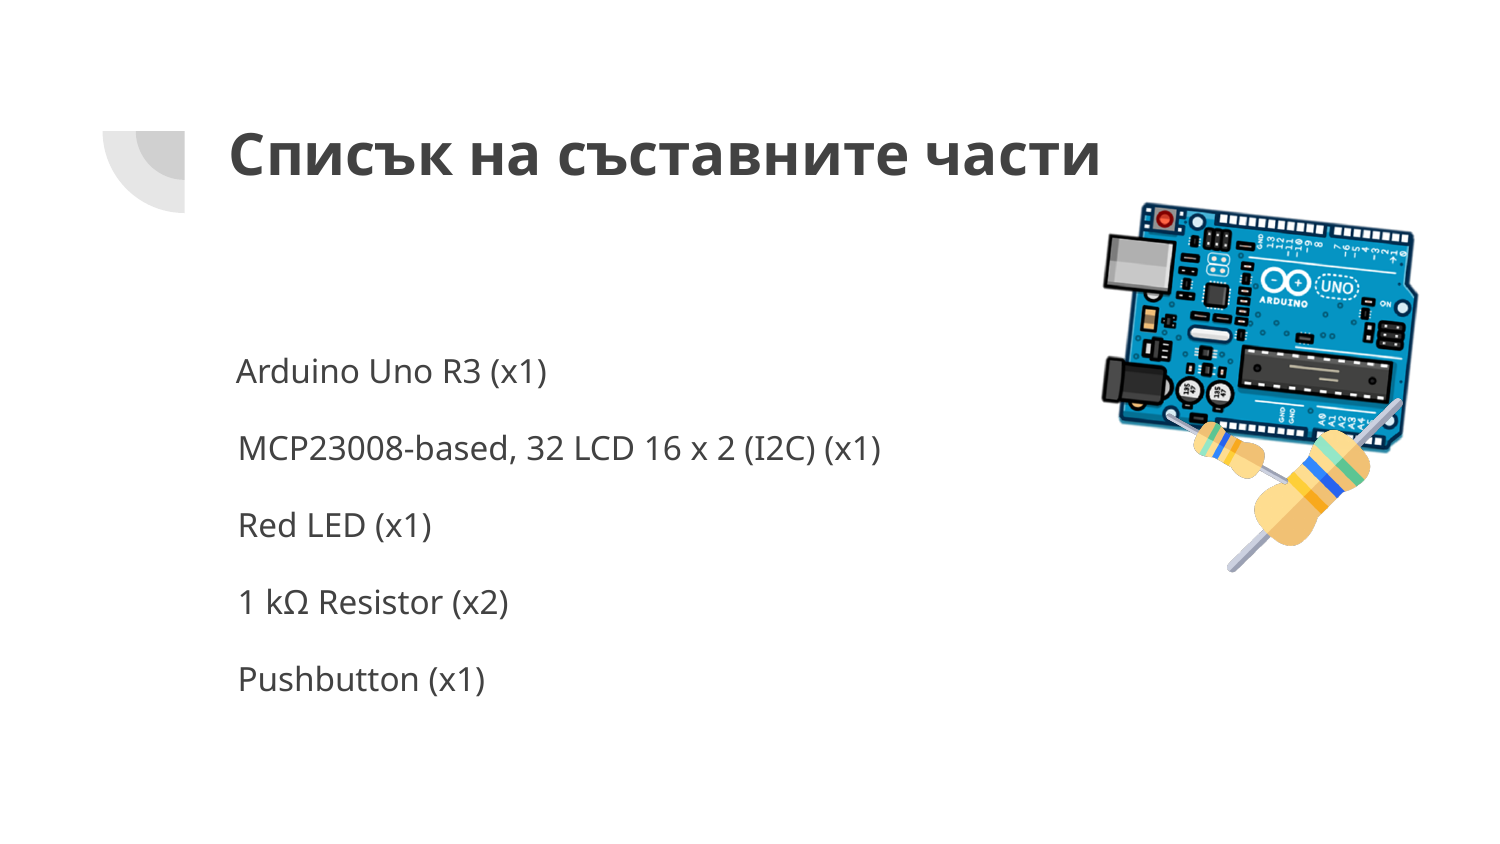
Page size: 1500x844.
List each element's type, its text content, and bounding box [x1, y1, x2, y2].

title Списък на съставните части [213, 98, 892, 263]
picture [872, 20, 1500, 624]
list Arduino Uno R3 (x1) MCP23008-based, 32 LCD 16 x 2 (I2C) (x1) Red LED (x1) 1 kΩ Resistor (x2) Pushbutton (x1) [213, 326, 1368, 744]
